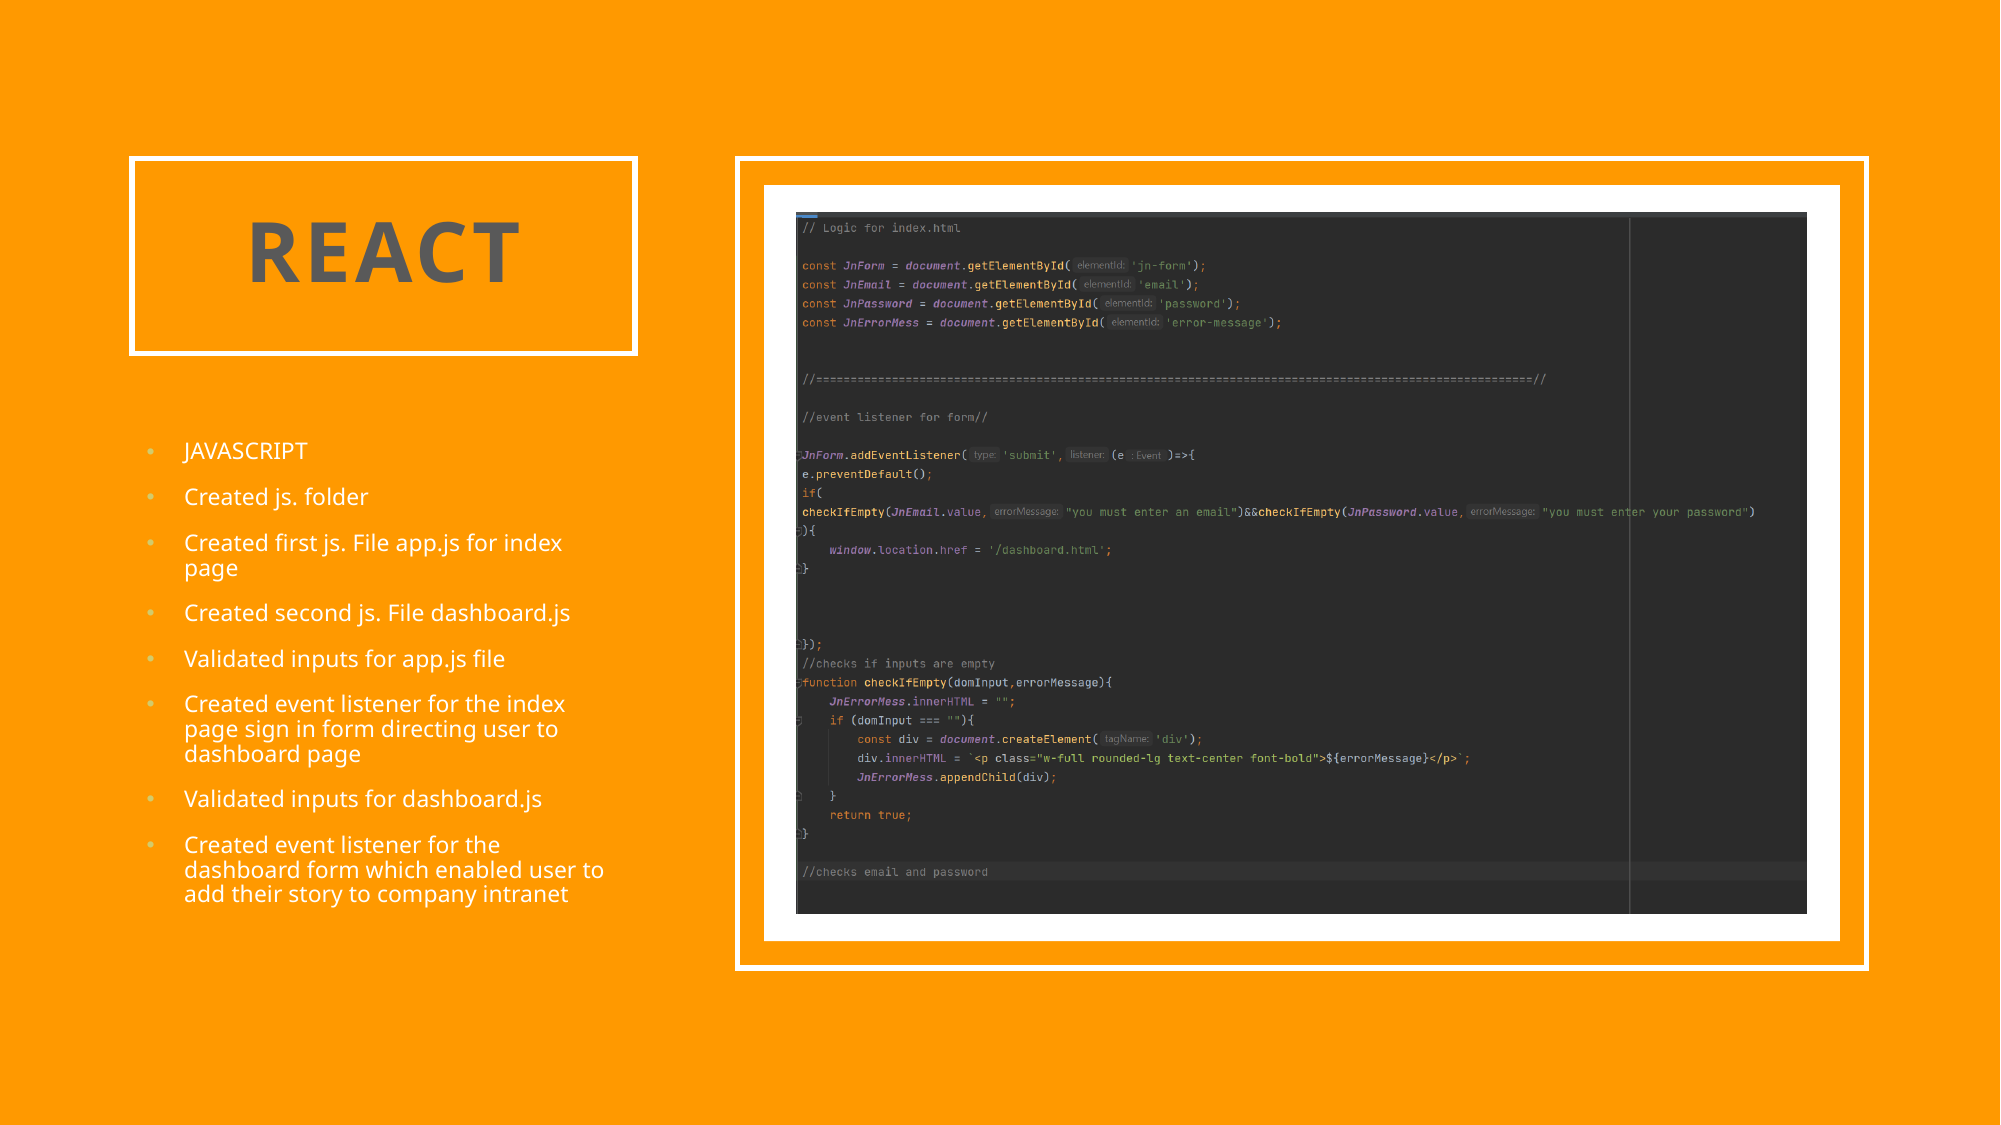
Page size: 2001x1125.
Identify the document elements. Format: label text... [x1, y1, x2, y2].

text_box [736, 157, 1868, 969]
picture [796, 212, 1807, 915]
list JAVASCRIPT Created js. folder Created first js. File app.js for index page Created second js. File dashboard.js Validated inputs for app.js file Created event listener for the index page sign in form directing user to dashboard page Validated inputs for dashboard.js Created event listener for the dashboard form which enabled user to add their story to company intranet [131, 432, 635, 968]
text_box [763, 184, 1841, 942]
title react [129, 156, 638, 356]
